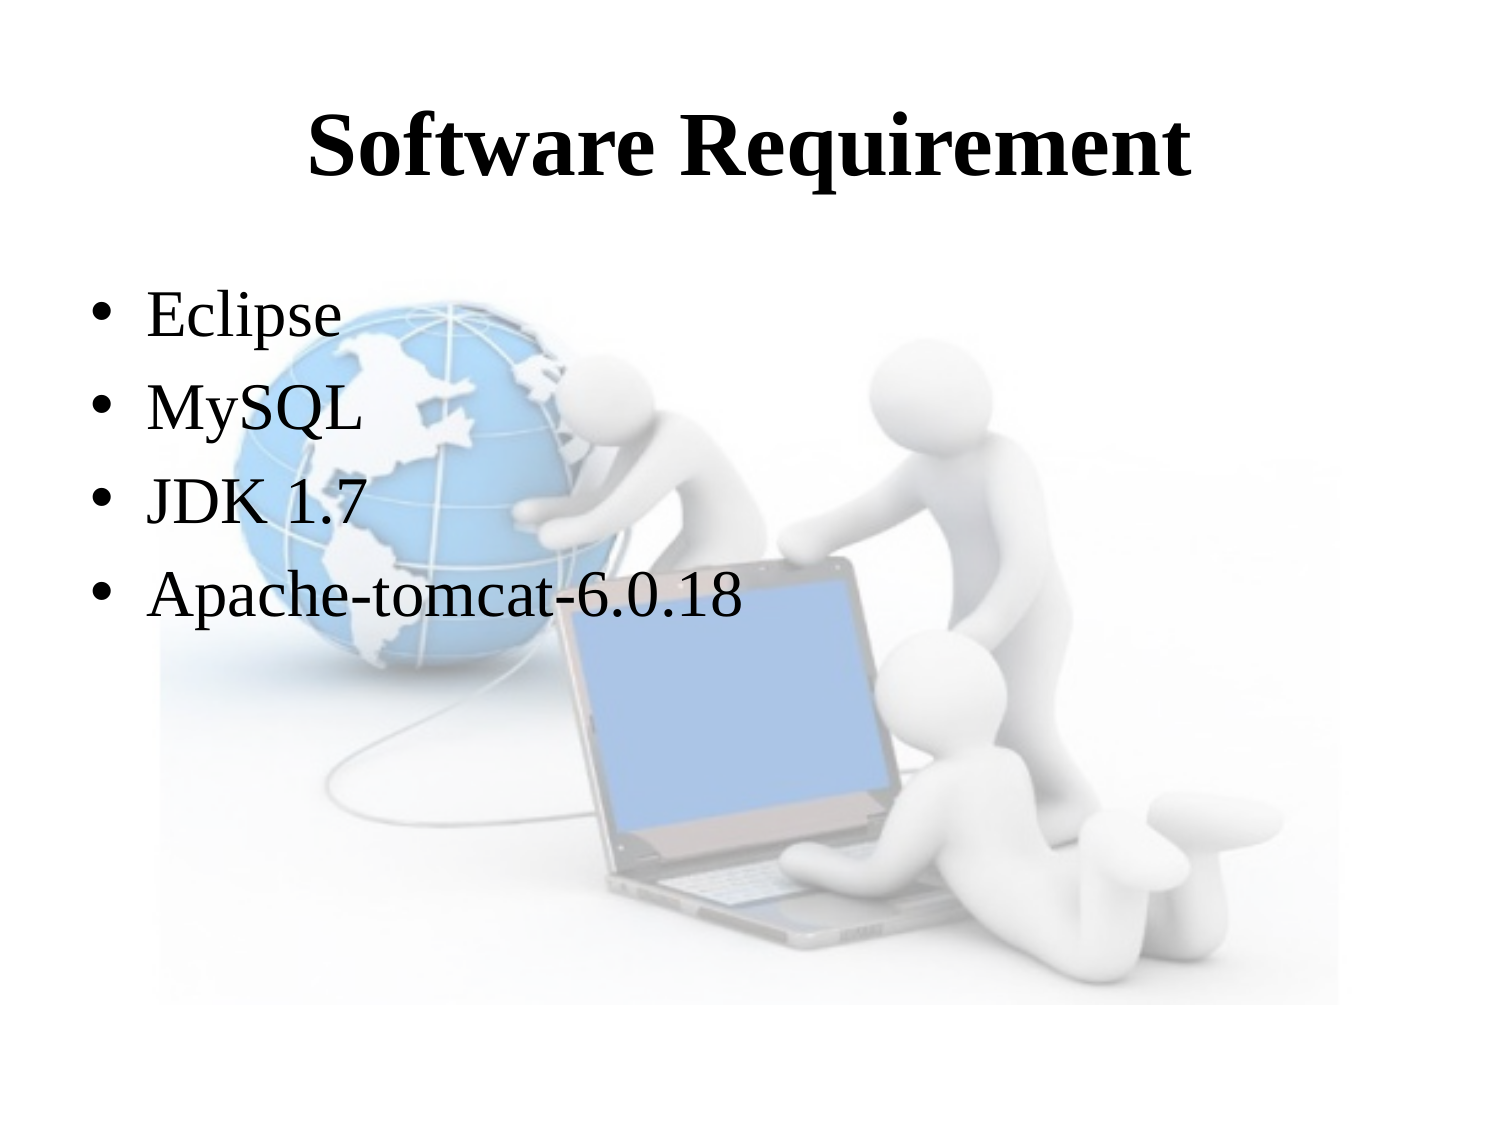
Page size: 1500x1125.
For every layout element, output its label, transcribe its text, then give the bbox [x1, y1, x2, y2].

title Software Requirement [75, 45, 1425, 233]
list Eclipse MySQL JDK 1.7 Apache-tomcat-6.0.18 [75, 262, 1425, 1005]
